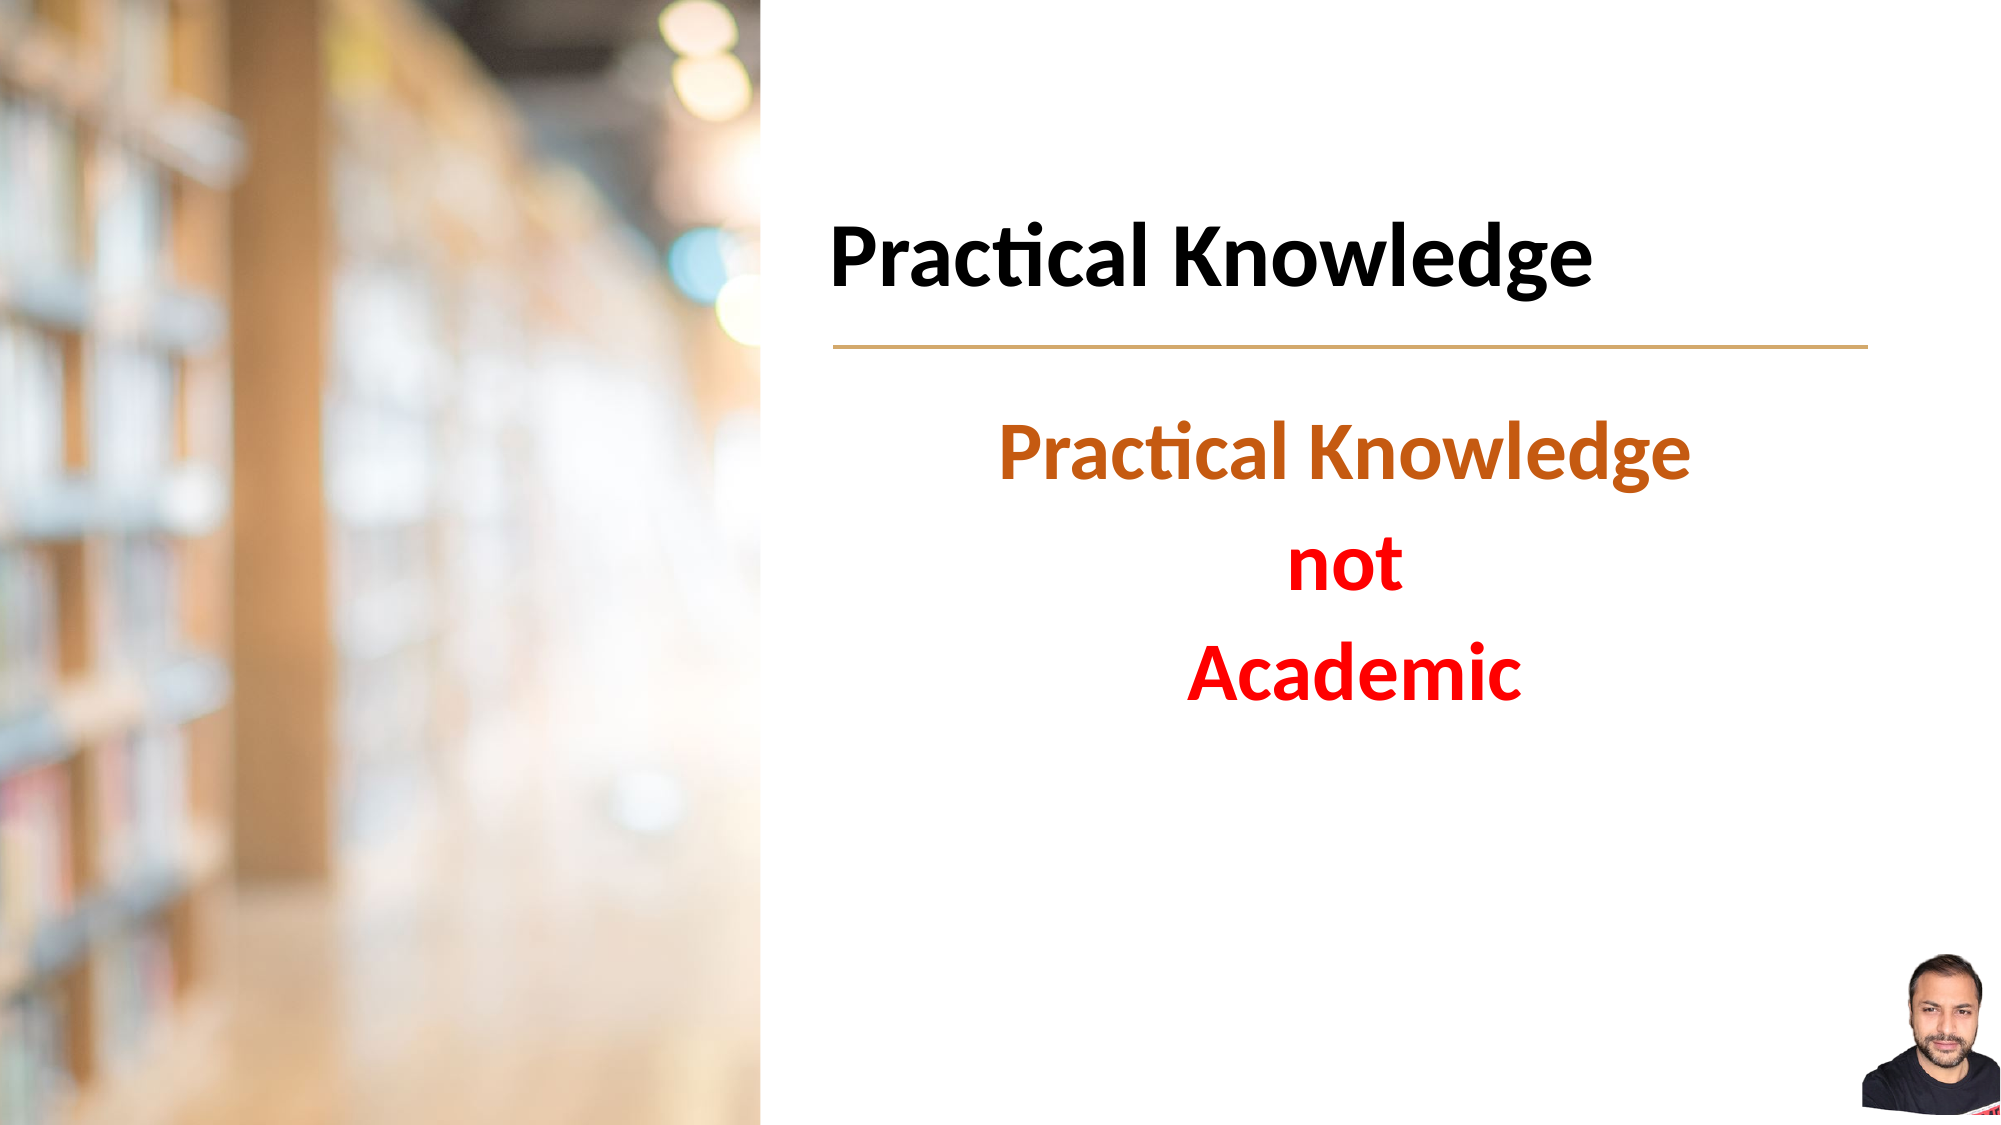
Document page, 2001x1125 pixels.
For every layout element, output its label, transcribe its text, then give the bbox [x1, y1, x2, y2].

picture [1862, 954, 2001, 1115]
title Practical Knowledge [814, 103, 1895, 315]
picture [0, 0, 761, 1125]
list Practical Knowledge not Academic [814, 399, 1895, 1021]
